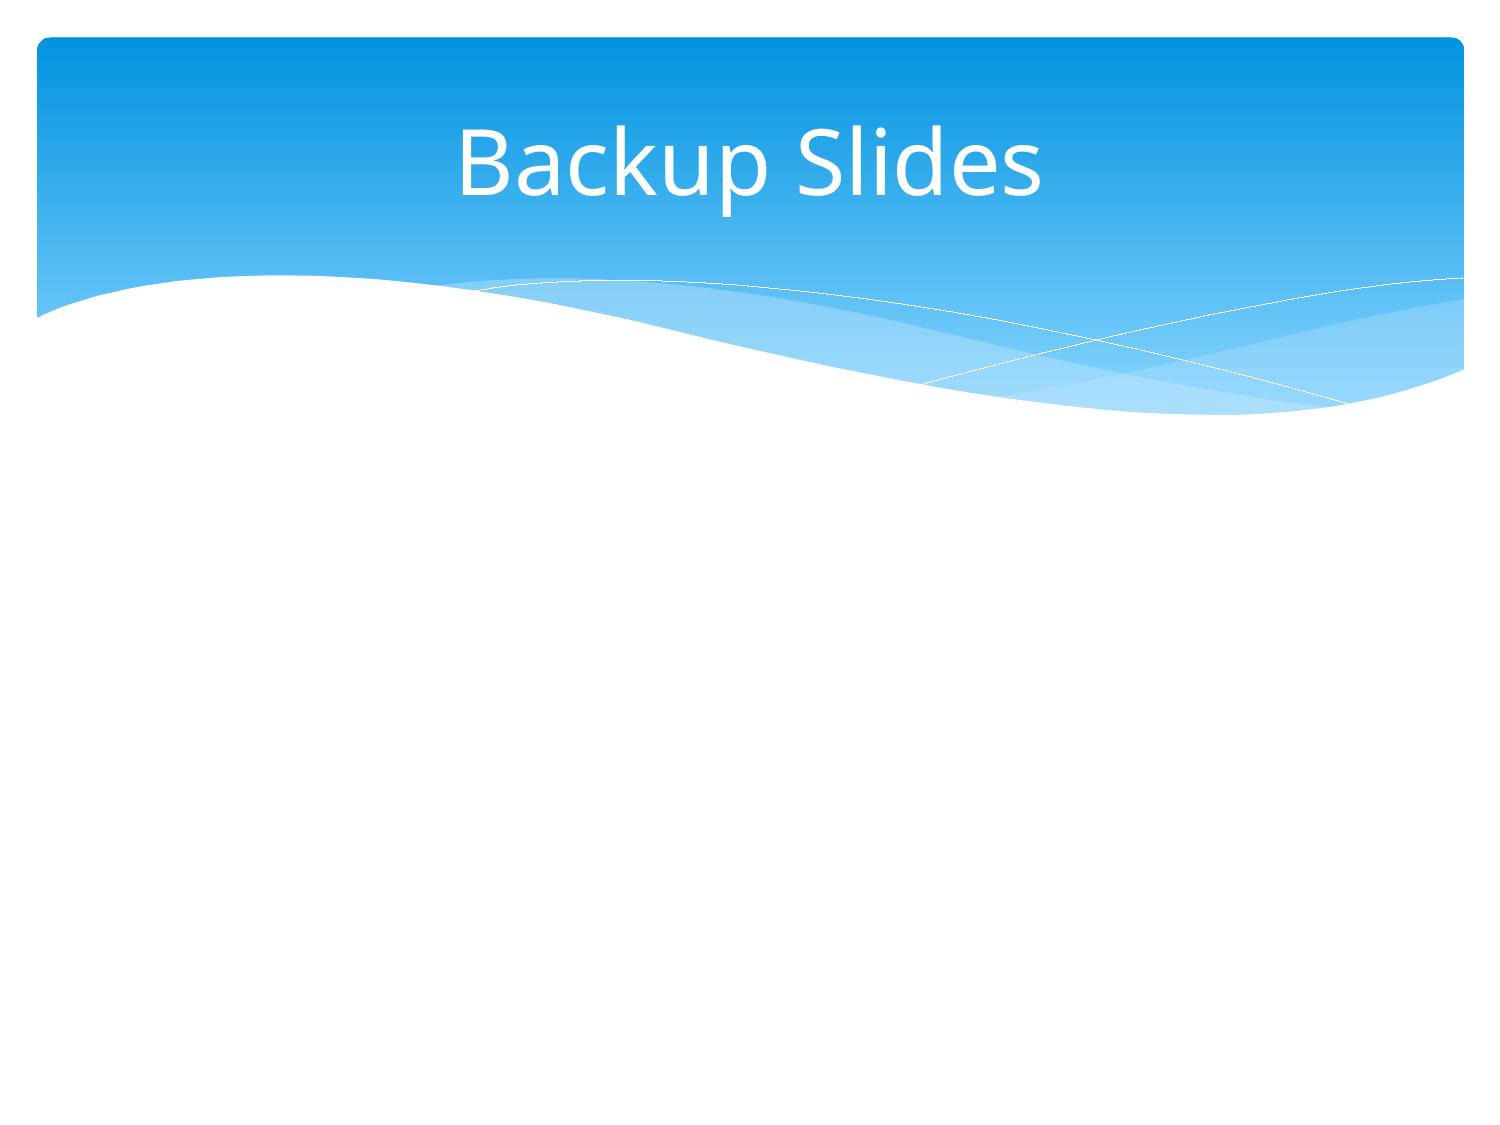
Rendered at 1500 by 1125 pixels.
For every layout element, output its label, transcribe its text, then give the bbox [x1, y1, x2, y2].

title Backup Slides [75, 55, 1425, 261]
